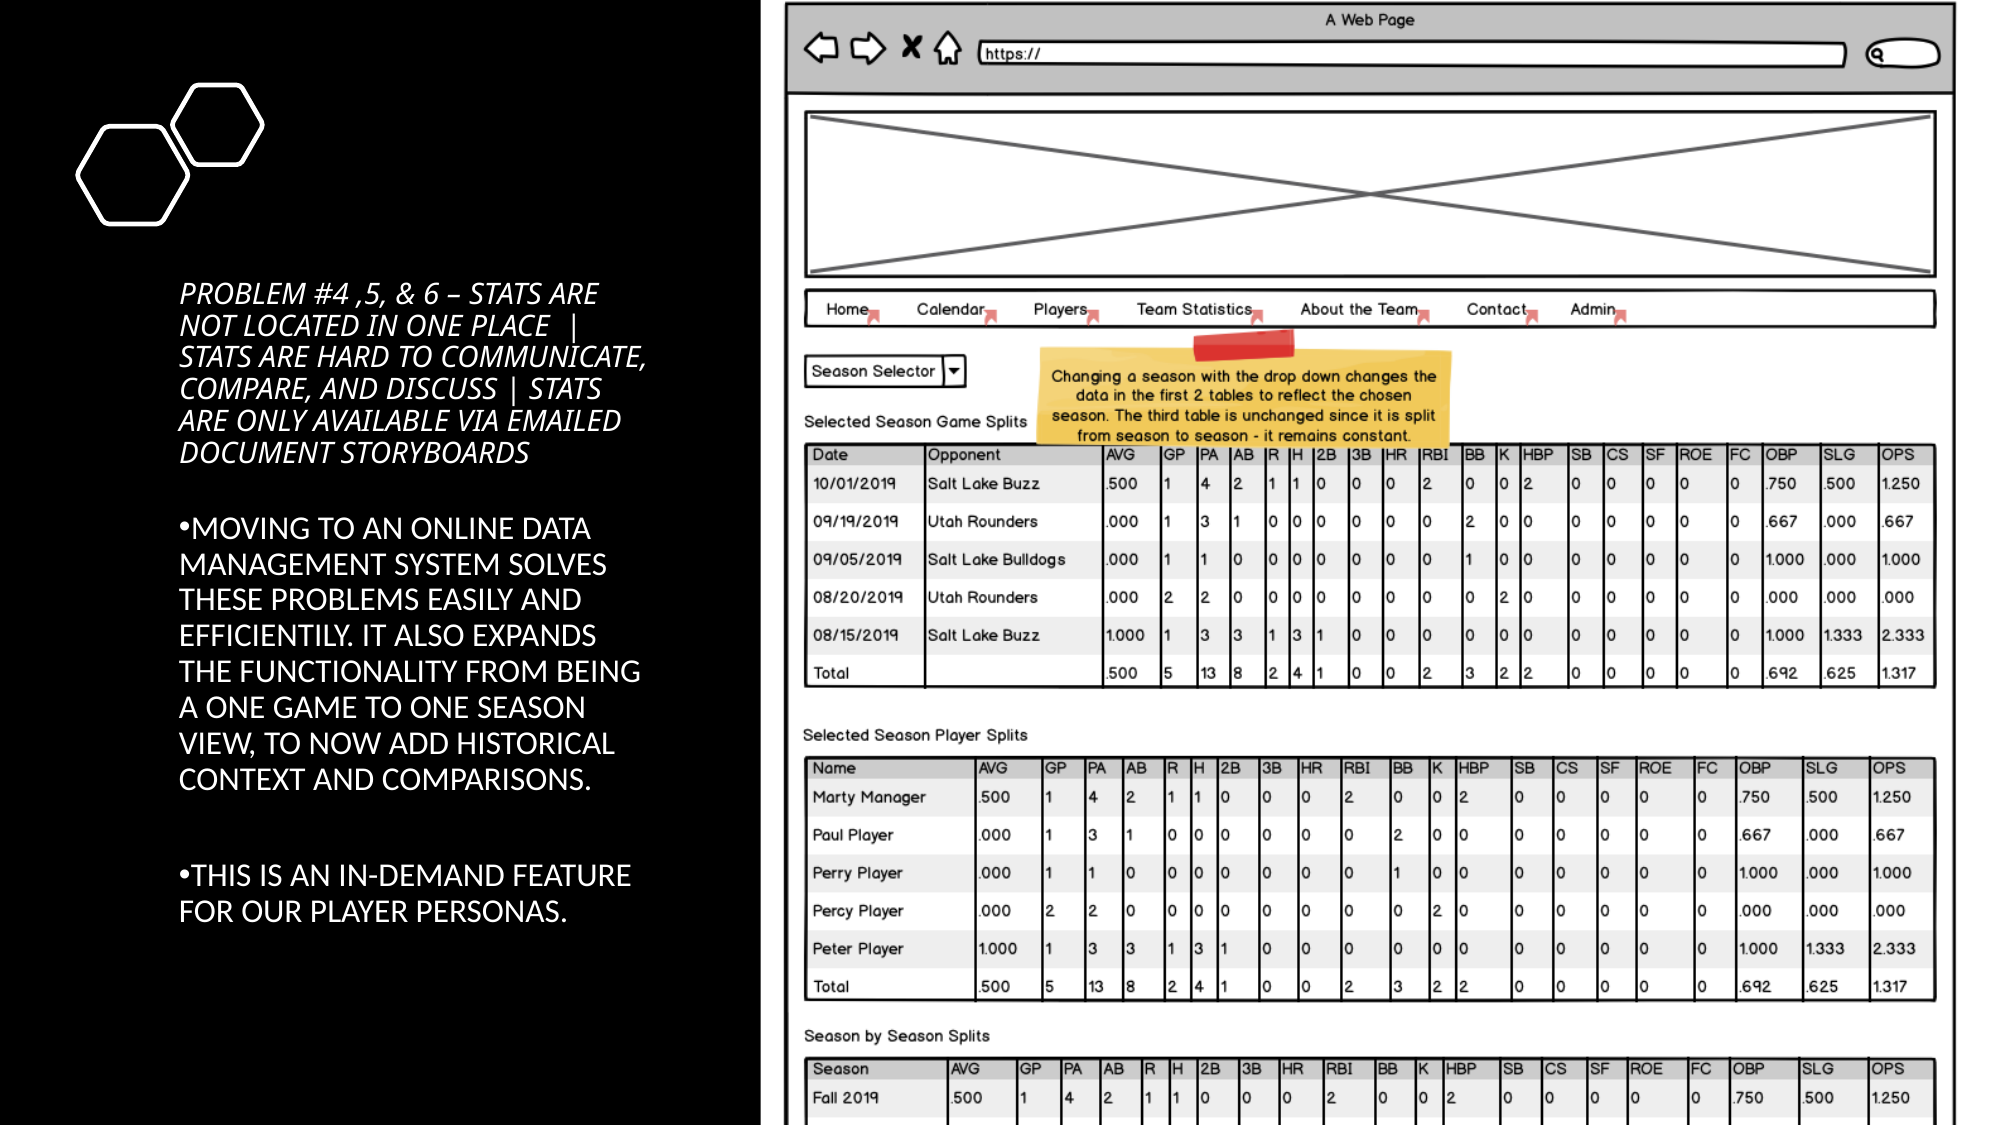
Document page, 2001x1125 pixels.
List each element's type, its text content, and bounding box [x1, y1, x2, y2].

title PROBLEM #4 ,5, & 6 – STATS ARE NOT LOCATED IN ONE PLACE | STATS ARE HARD TO COMMUNICATE, COMPARE, AND DISCUSS | STATS ARE ONLY AVAILABLE VIA EMAILED DOCUMENT STORYBOARDS [164, 264, 666, 503]
text_box MOVING TO AN ONLINE DATA MANAGEMENT SYSTEM SOLVES THESE PROBLEMS EASILY AND EFFICIENTILY. IT ALSO EXPANDS THE FUNCTIONALITY FROM BEING A ONE GAME TO ONE SEASON VIEW, TO NOW ADD HISTORICAL CONTEXT AND COMPARISONS. THIS IS AN IN-DEMAND FEATURE FOR OUR PLAYER PERSONAS. [164, 503, 666, 1040]
text_box [0, 0, 760, 1125]
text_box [77, 85, 263, 225]
picture [760, 0, 2000, 1125]
